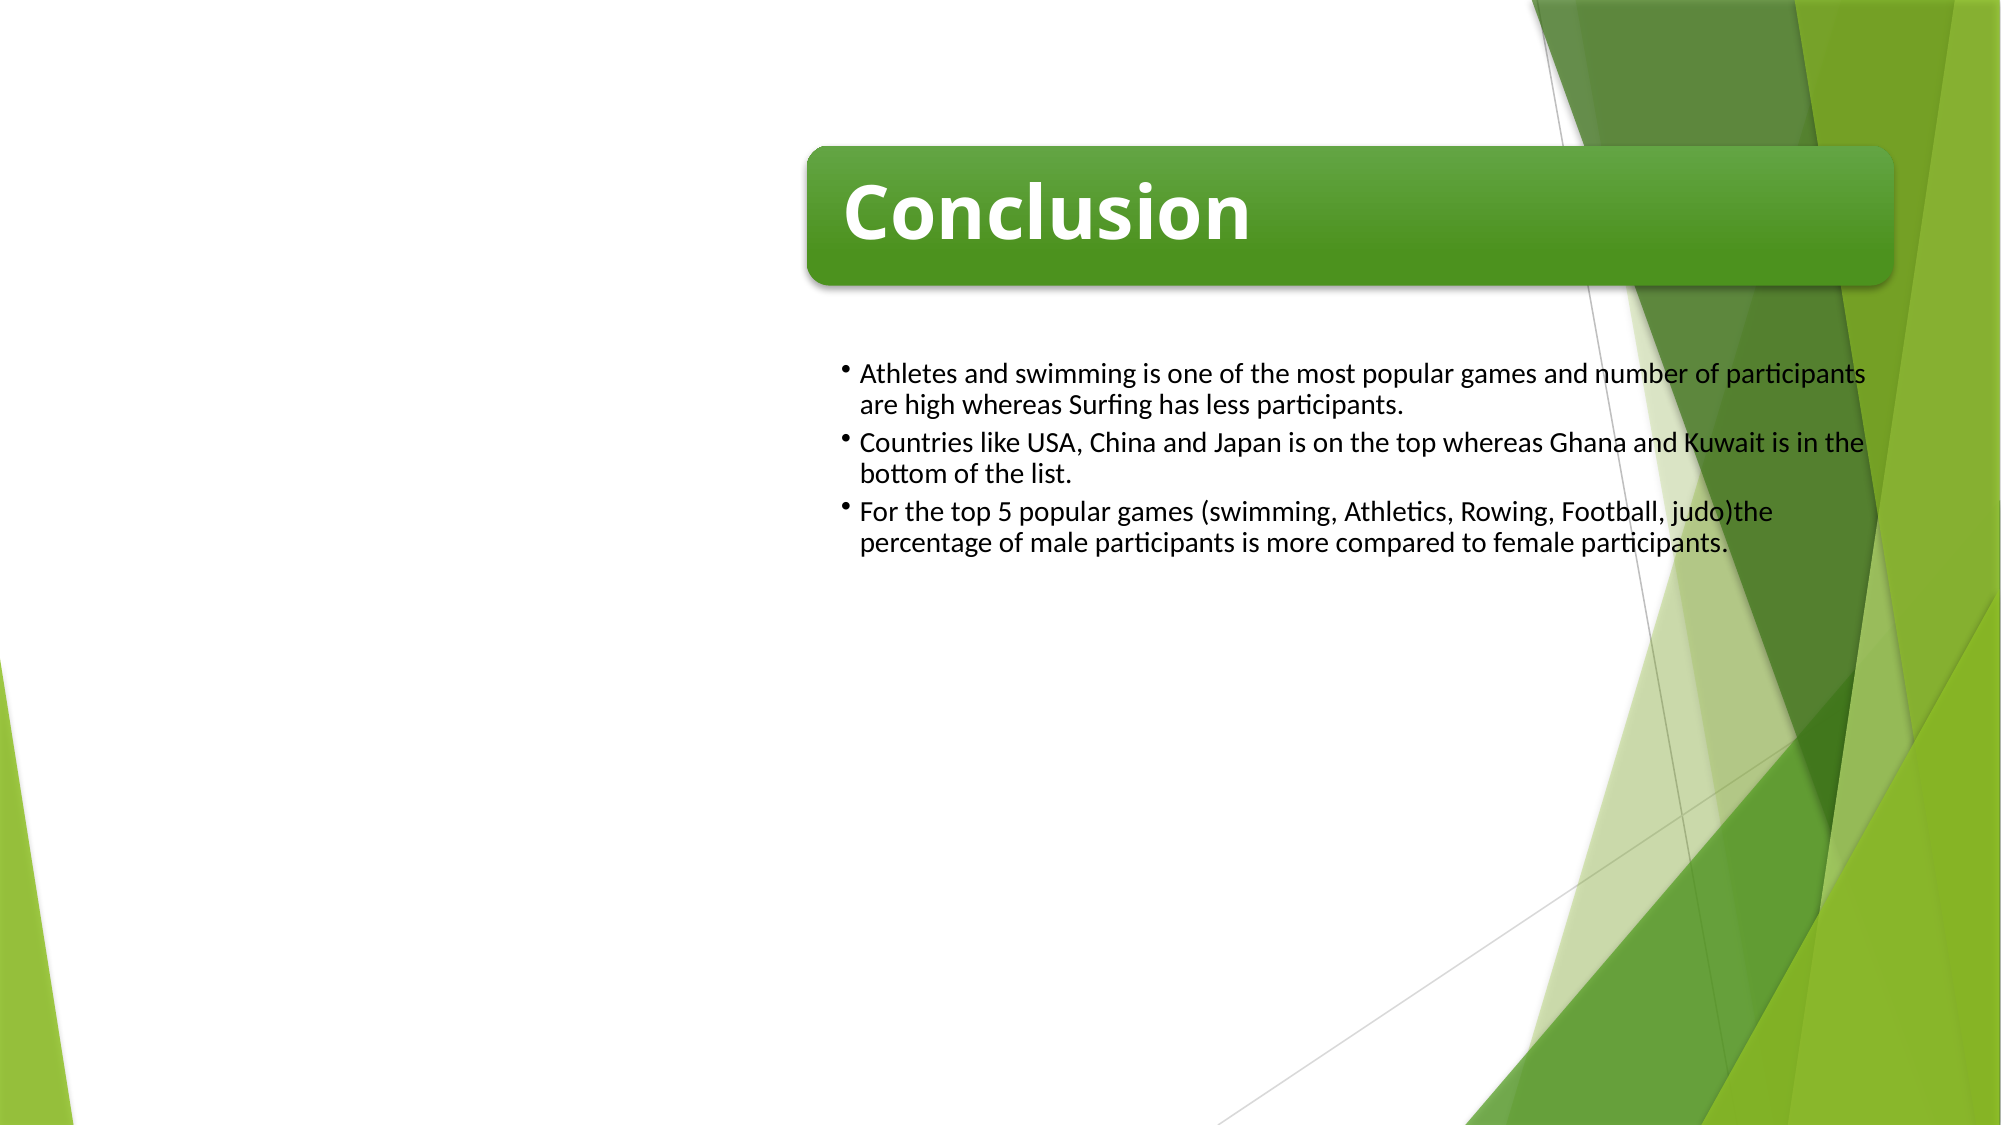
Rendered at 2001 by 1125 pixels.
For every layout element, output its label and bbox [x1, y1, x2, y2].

list [805, 145, 1895, 973]
